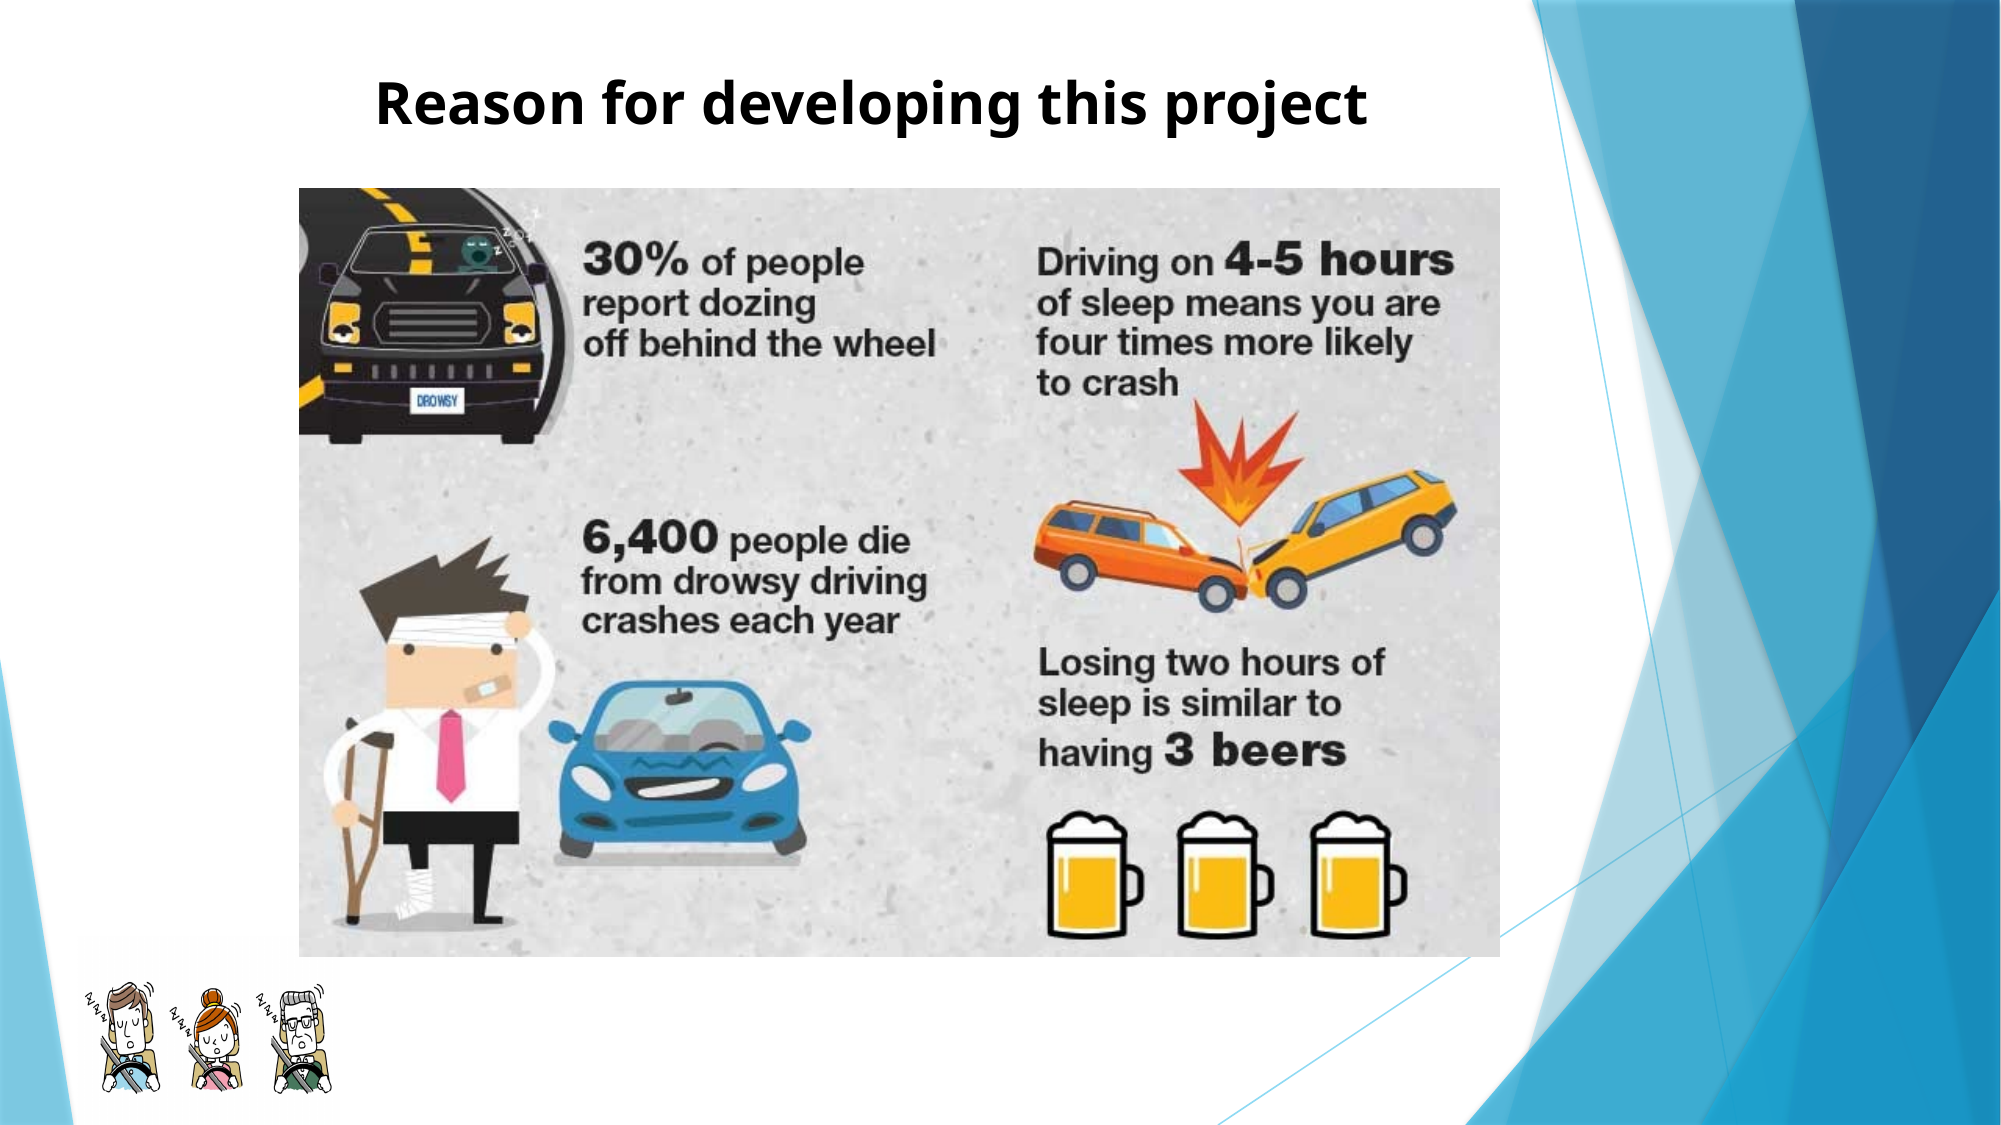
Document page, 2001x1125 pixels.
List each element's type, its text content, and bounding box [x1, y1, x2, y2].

picture [76, 187, 1500, 1125]
title Reason for developing this project [359, 58, 1583, 145]
